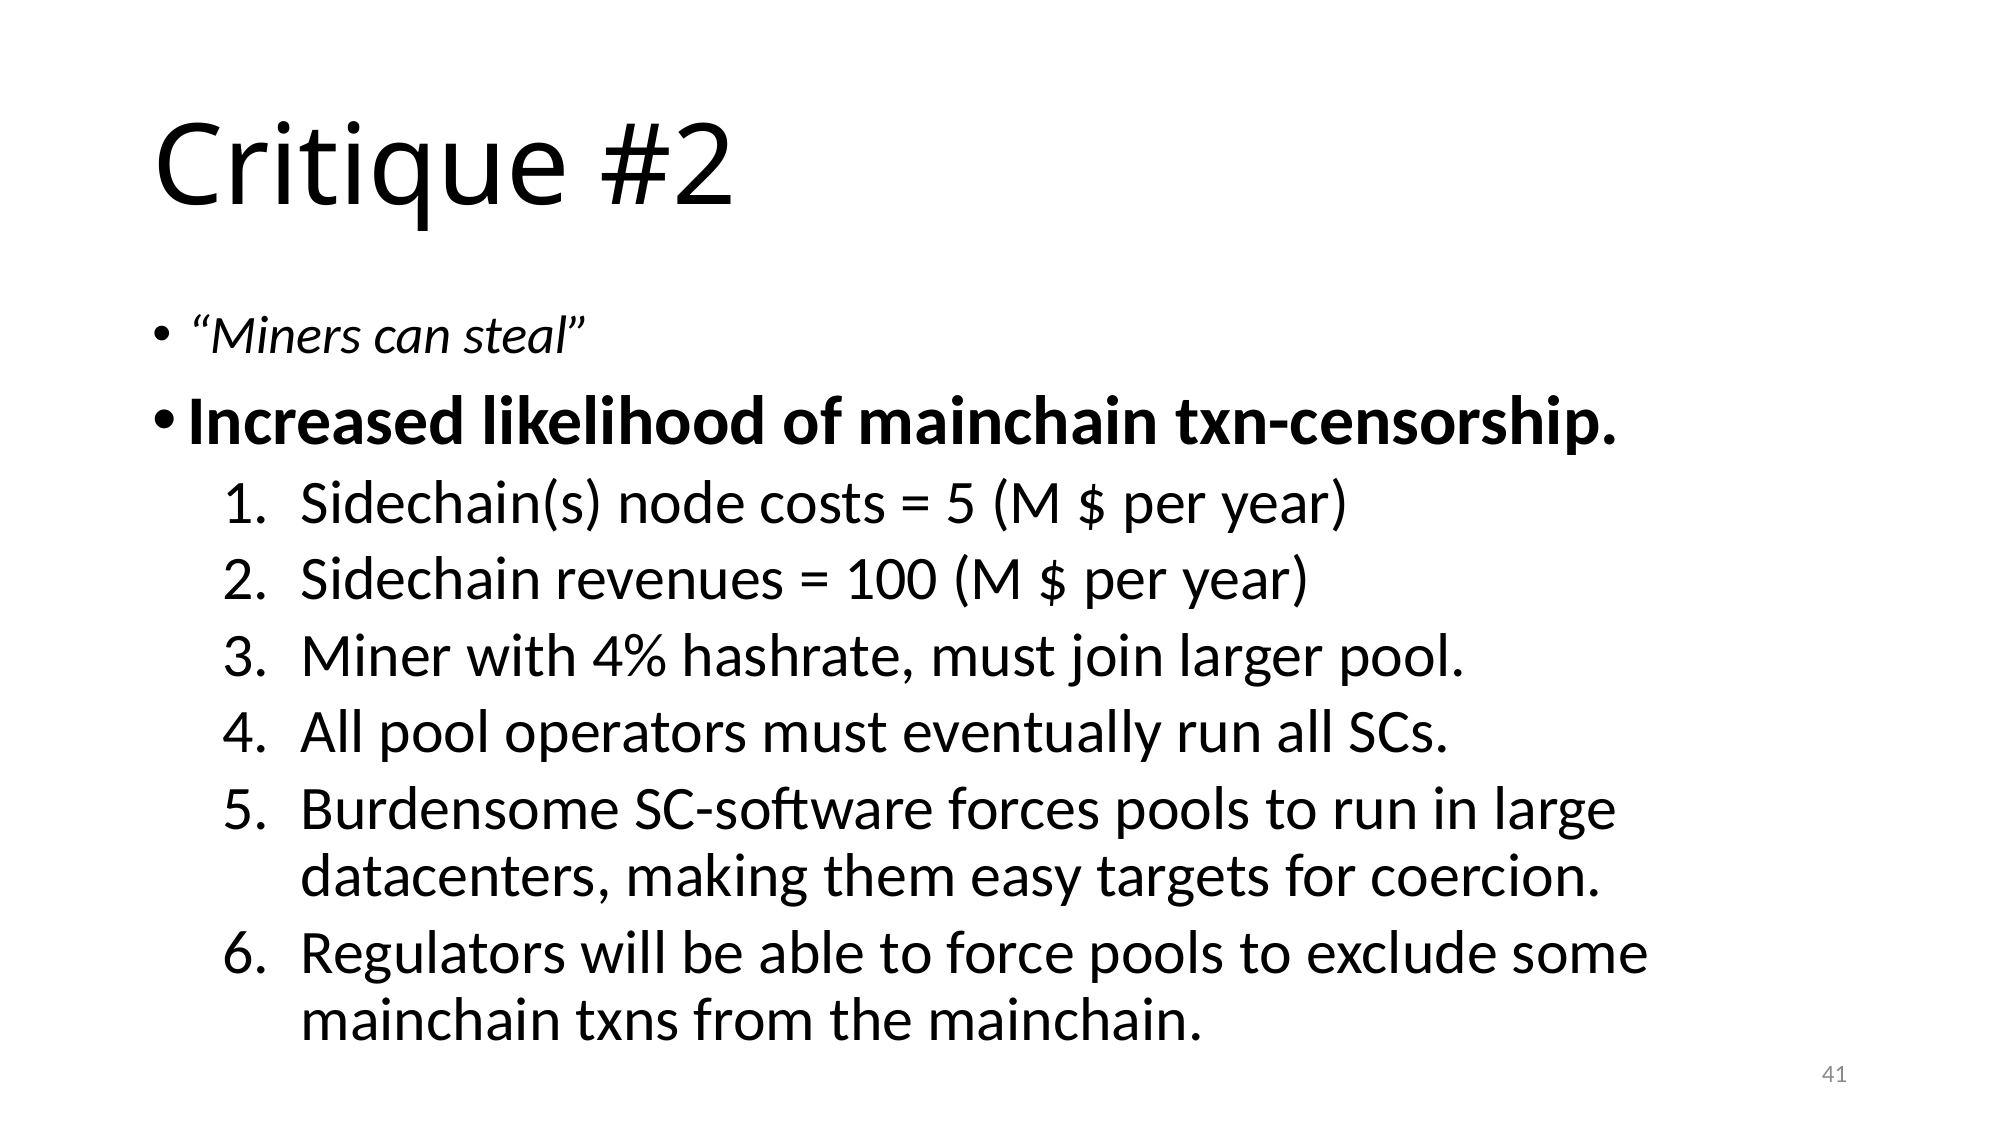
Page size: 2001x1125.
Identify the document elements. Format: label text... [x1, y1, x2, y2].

title Critique #2 [137, 59, 1863, 278]
list “Miners can steal” Increased likelihood of mainchain txn-censorship. Sidechain(s) node costs = 5 (M $ per year) Sidechain revenues = 100 (M $ per year) Miner with 4% hashrate, must join larger pool. All pool operators must eventually run all SCs. Burdensome SC-software forces pools to run in large datacenters, making them easy targets for coercion. Regulators will be able to force pools to exclude some mainchain txns from the mainchain. [137, 299, 1863, 1066]
slide_number 41 [1412, 1042, 1863, 1103]
